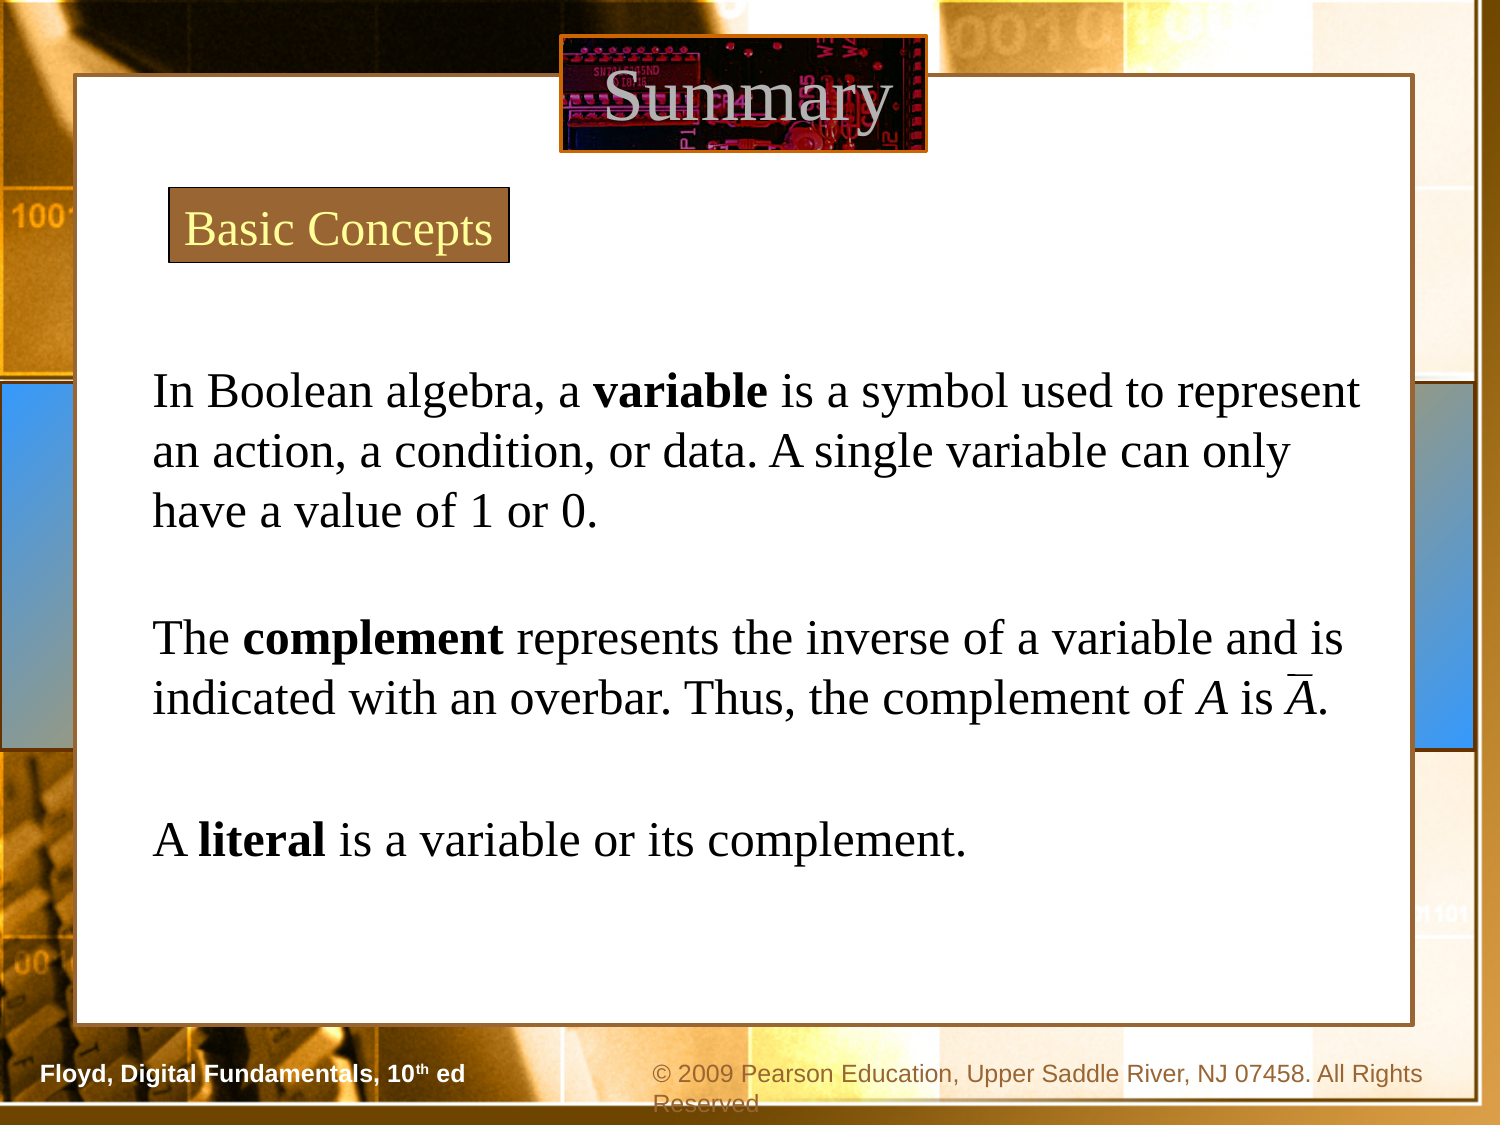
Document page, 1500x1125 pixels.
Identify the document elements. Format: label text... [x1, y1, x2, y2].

picture [0, 0, 1500, 1125]
text_box A literal is a variable or its complement. [137, 799, 1325, 875]
picture [562, 37, 925, 150]
text_box The complement represents the inverse of a variable and is indicated with an overbar. Thus, the complement of A is A. [137, 597, 1400, 733]
text_box In Boolean algebra, a variable is a symbol used to represent an action, a condition, or data. A single variable can only have a value of 1 or 0. [137, 349, 1400, 545]
text_box Basic Concepts [168, 187, 509, 263]
